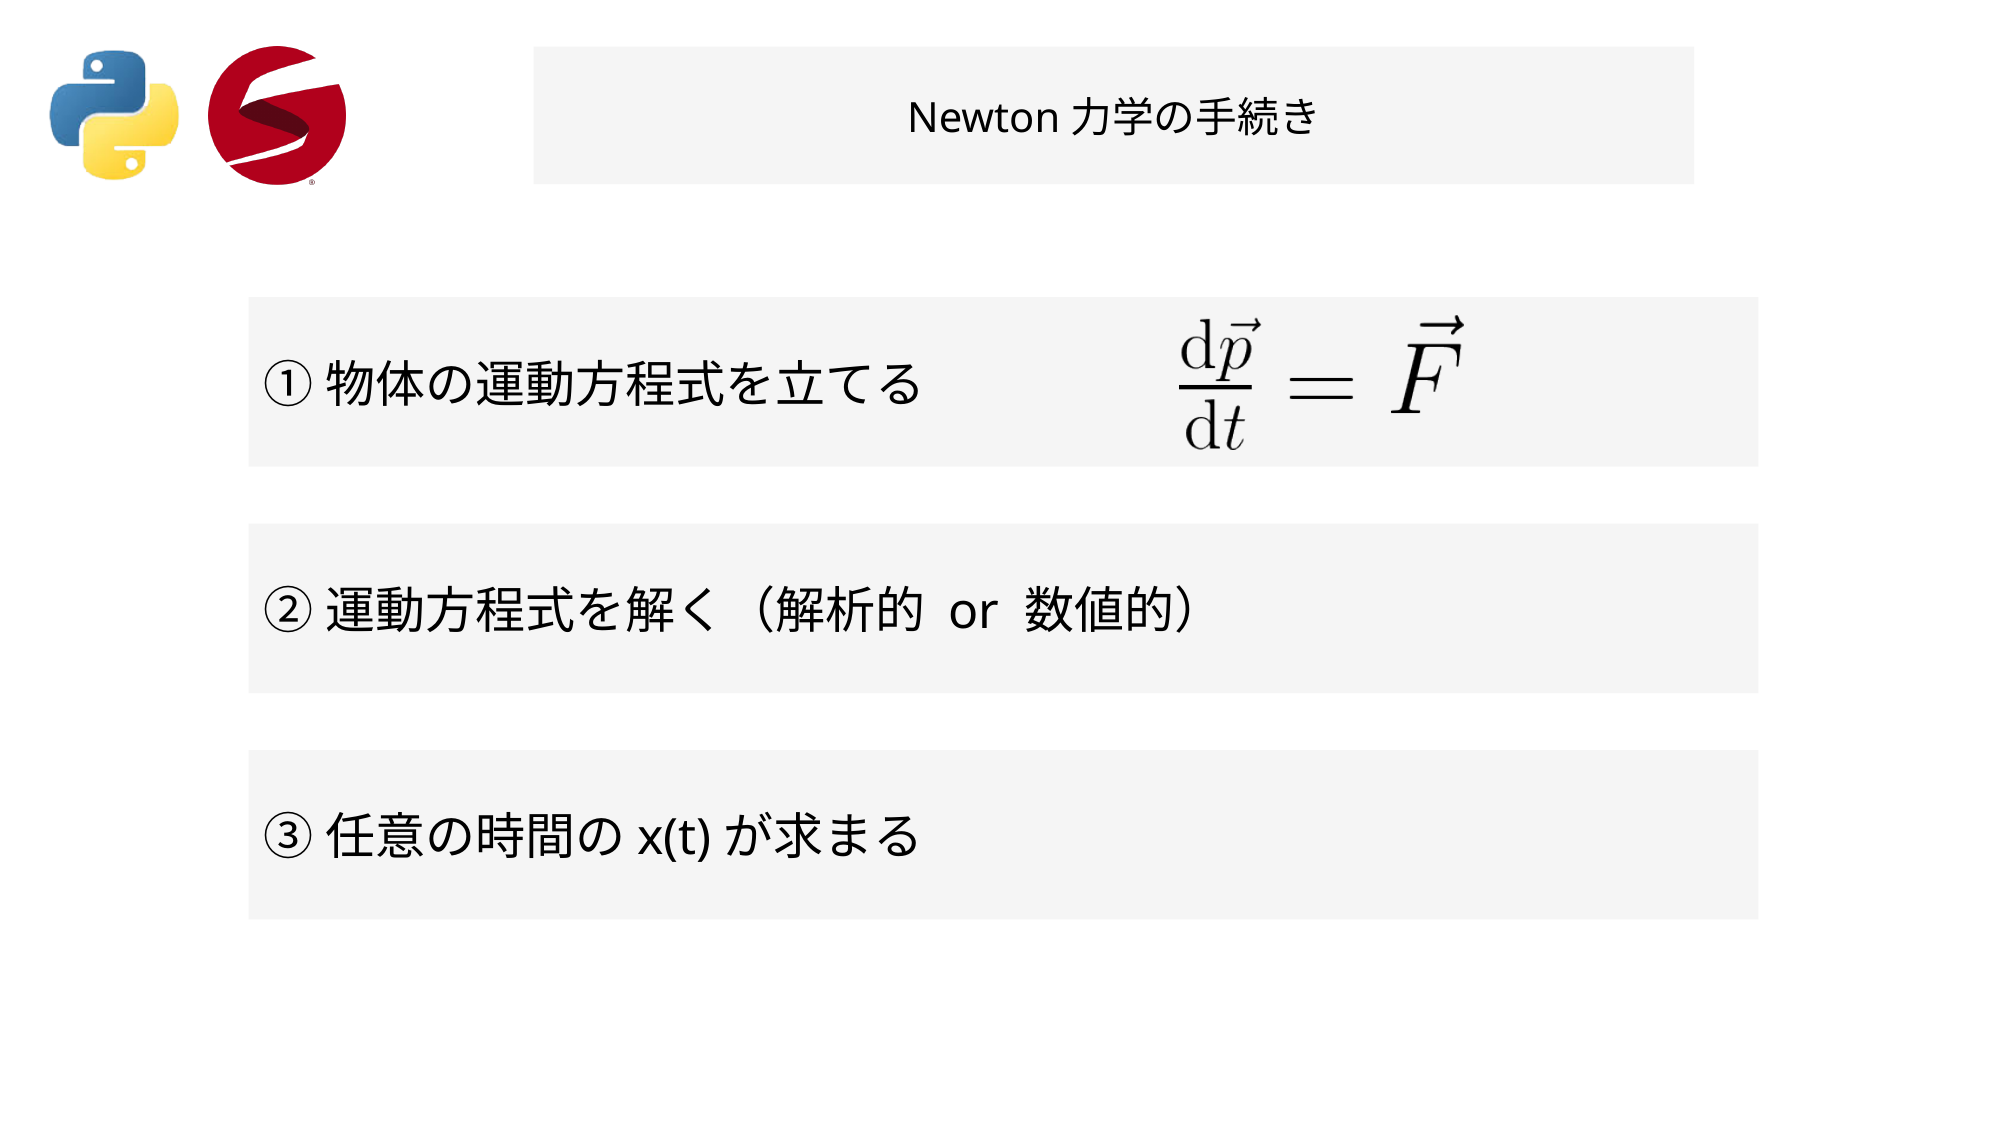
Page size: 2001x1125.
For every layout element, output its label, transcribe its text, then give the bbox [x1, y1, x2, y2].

text_box ②運動方程式を解く（解析的 or 数値的） [248, 523, 1759, 694]
text_box ①物体の運動方程式を立てる [248, 297, 1759, 467]
text_box Newton力学の手続き [533, 46, 1695, 185]
picture [20, 21, 346, 210]
text_box ③任意の時間のx(t)が求まる [248, 750, 1759, 920]
picture [1179, 314, 1464, 450]
